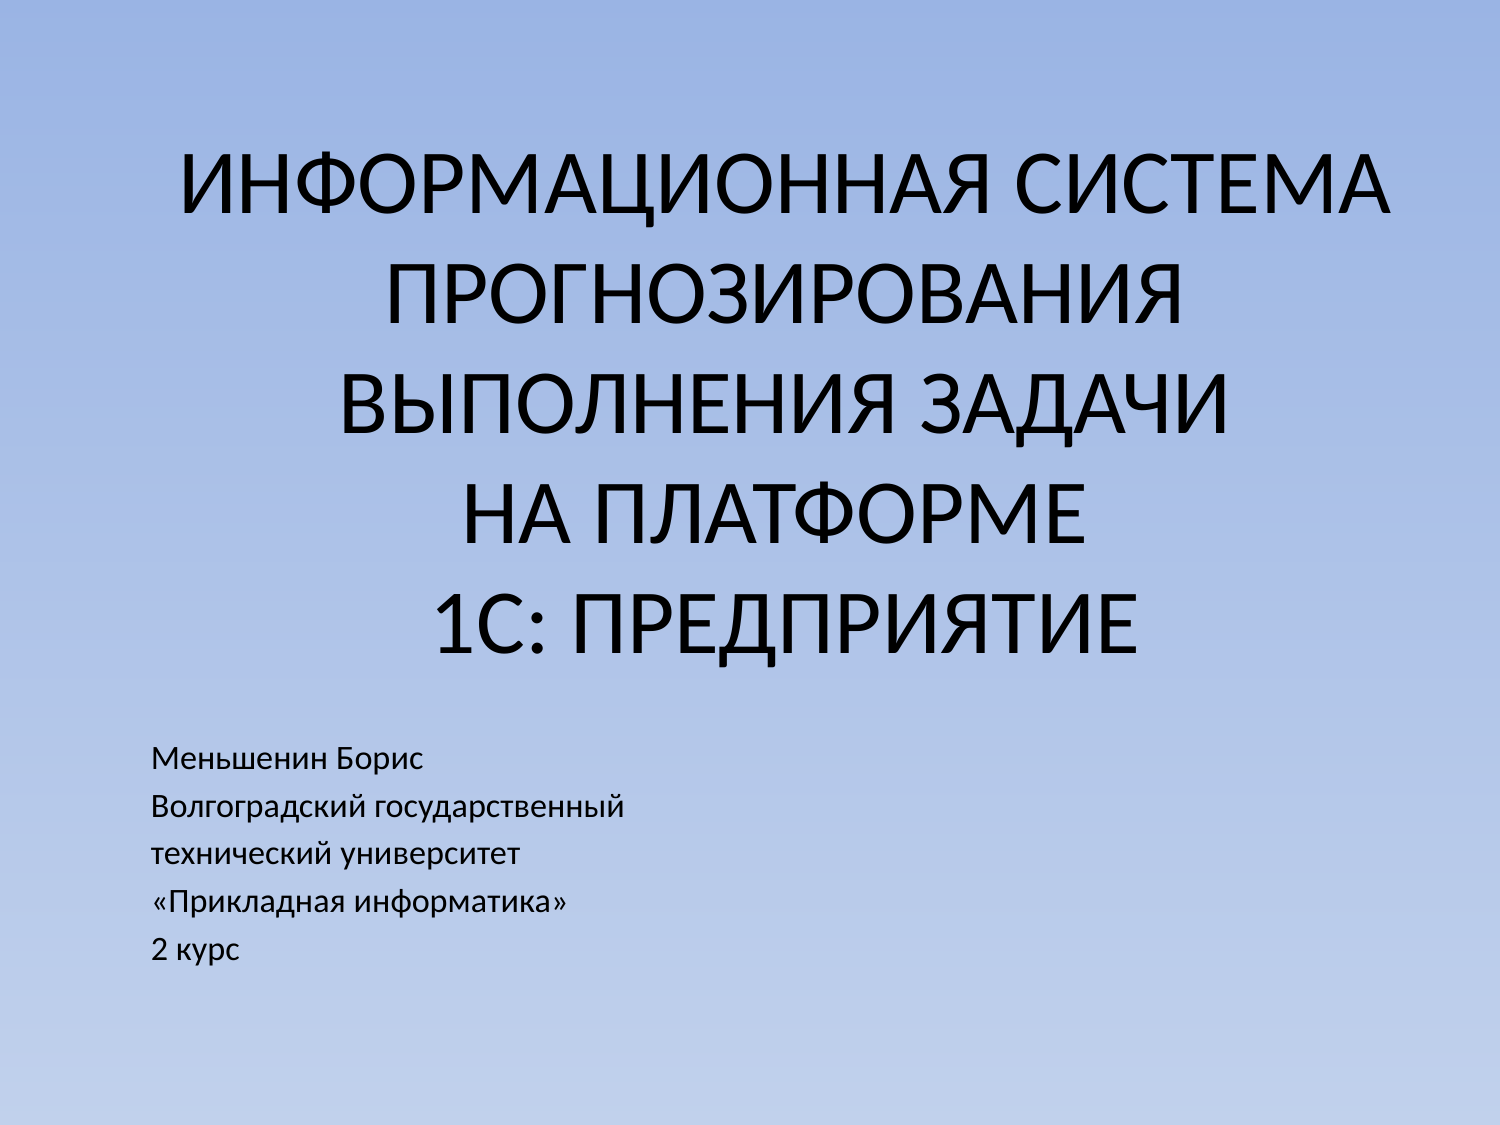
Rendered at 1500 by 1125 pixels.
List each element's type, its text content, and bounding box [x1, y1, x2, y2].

title ИНФОРМАЦИОННАЯ СИСТЕМА ПРОГНОЗИРОВАНИЯ ВЫПОЛНЕНИЯ ЗАДАЧИ НА ПЛАТФОРМЕ 1С: ПРЕДПРИЯТИЕ [135, 113, 1436, 681]
subtitle Меньшенин Борис Волгоградский государственный технический университет «Прикладная информатика» 2 курс [135, 727, 1046, 976]
